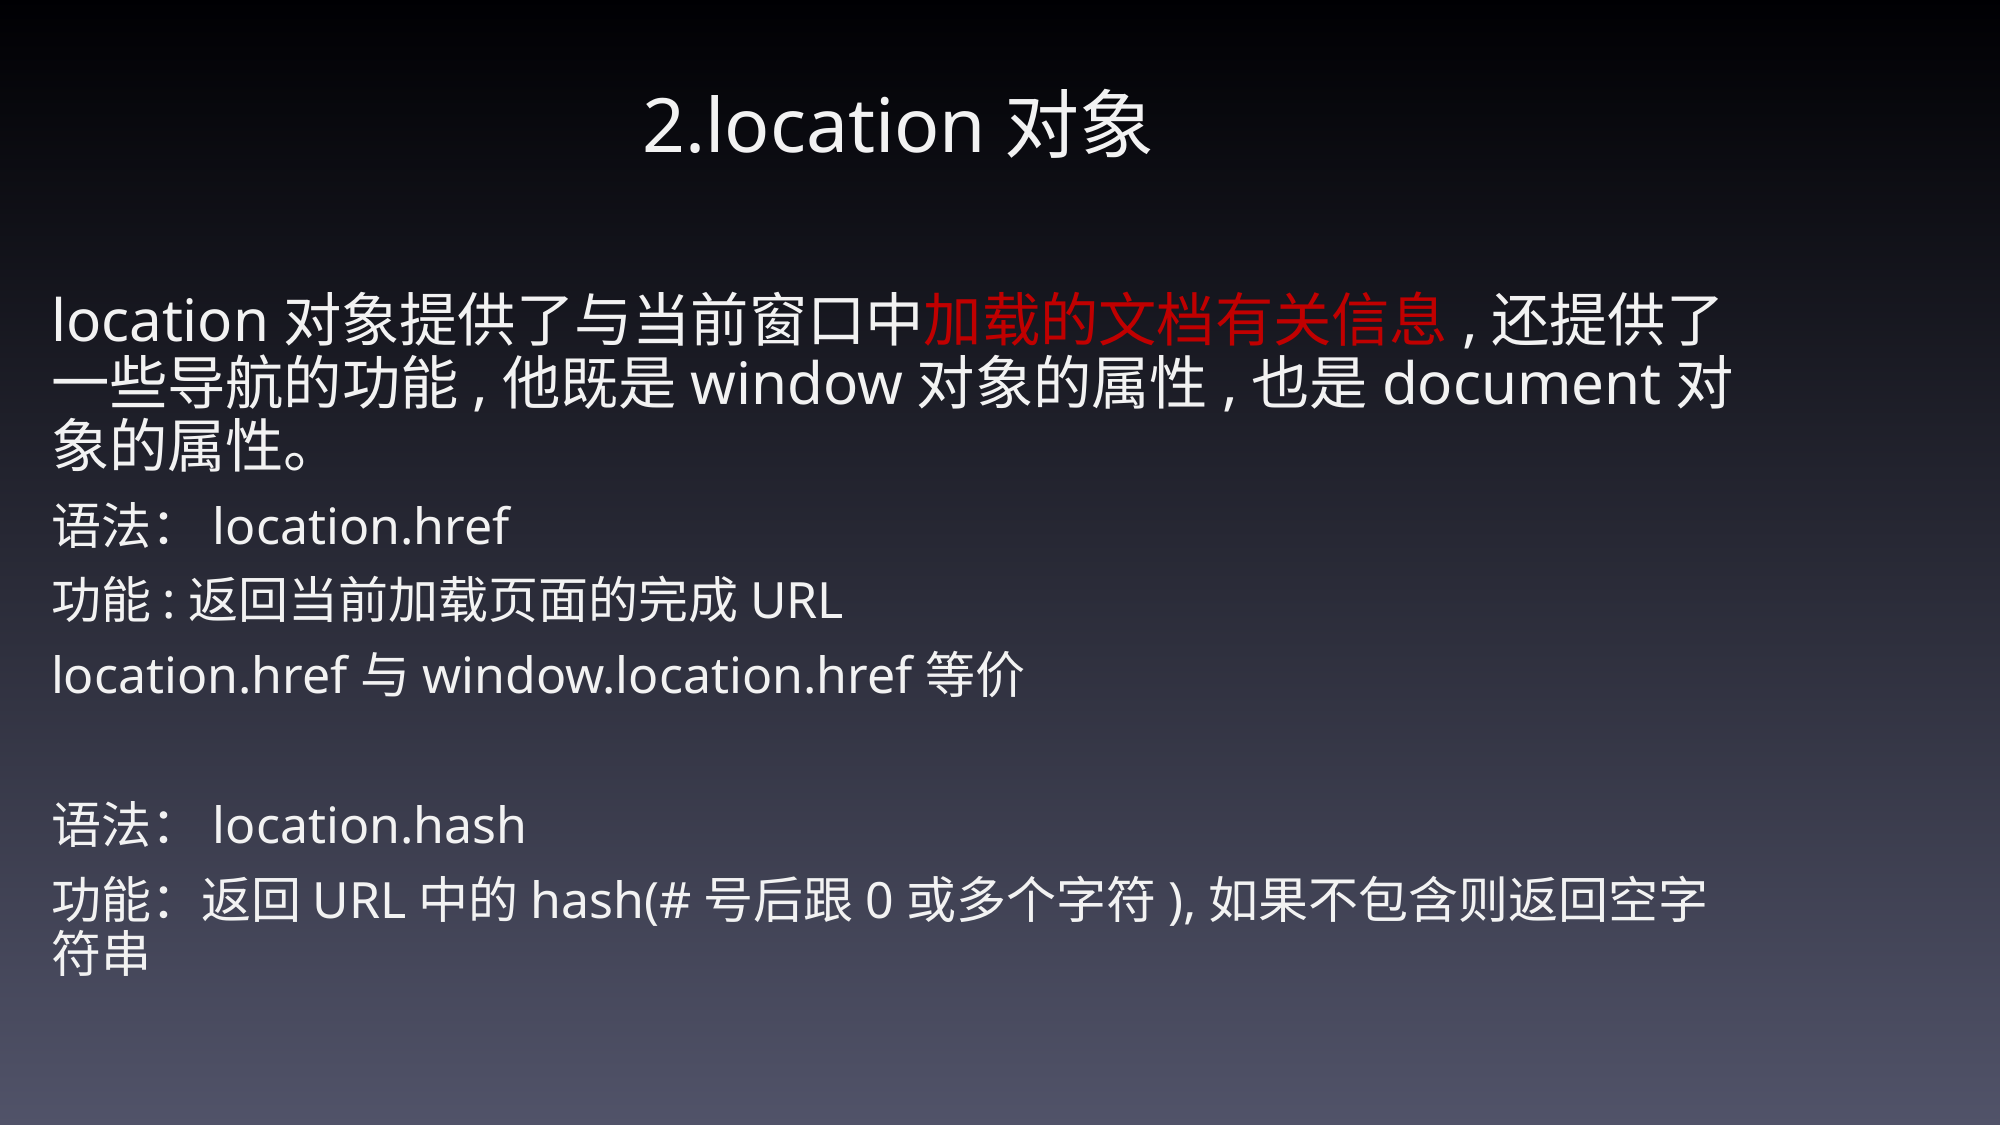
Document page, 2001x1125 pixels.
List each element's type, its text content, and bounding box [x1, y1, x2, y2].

list 2.location对象 location对象提供了与当前窗口中加载的文档有关信息,还提供了一些导航的功能,他既是window对象的属性,也是document对象的属性。 语法：location.href 功能:返回当前加载页面的完成URL location.href与window.location.href等价 语法：location.hash 功能：返回URL中的hash(#号后跟0或多个字符),如果不包含则返回空字符串 [35, 80, 1761, 1067]
